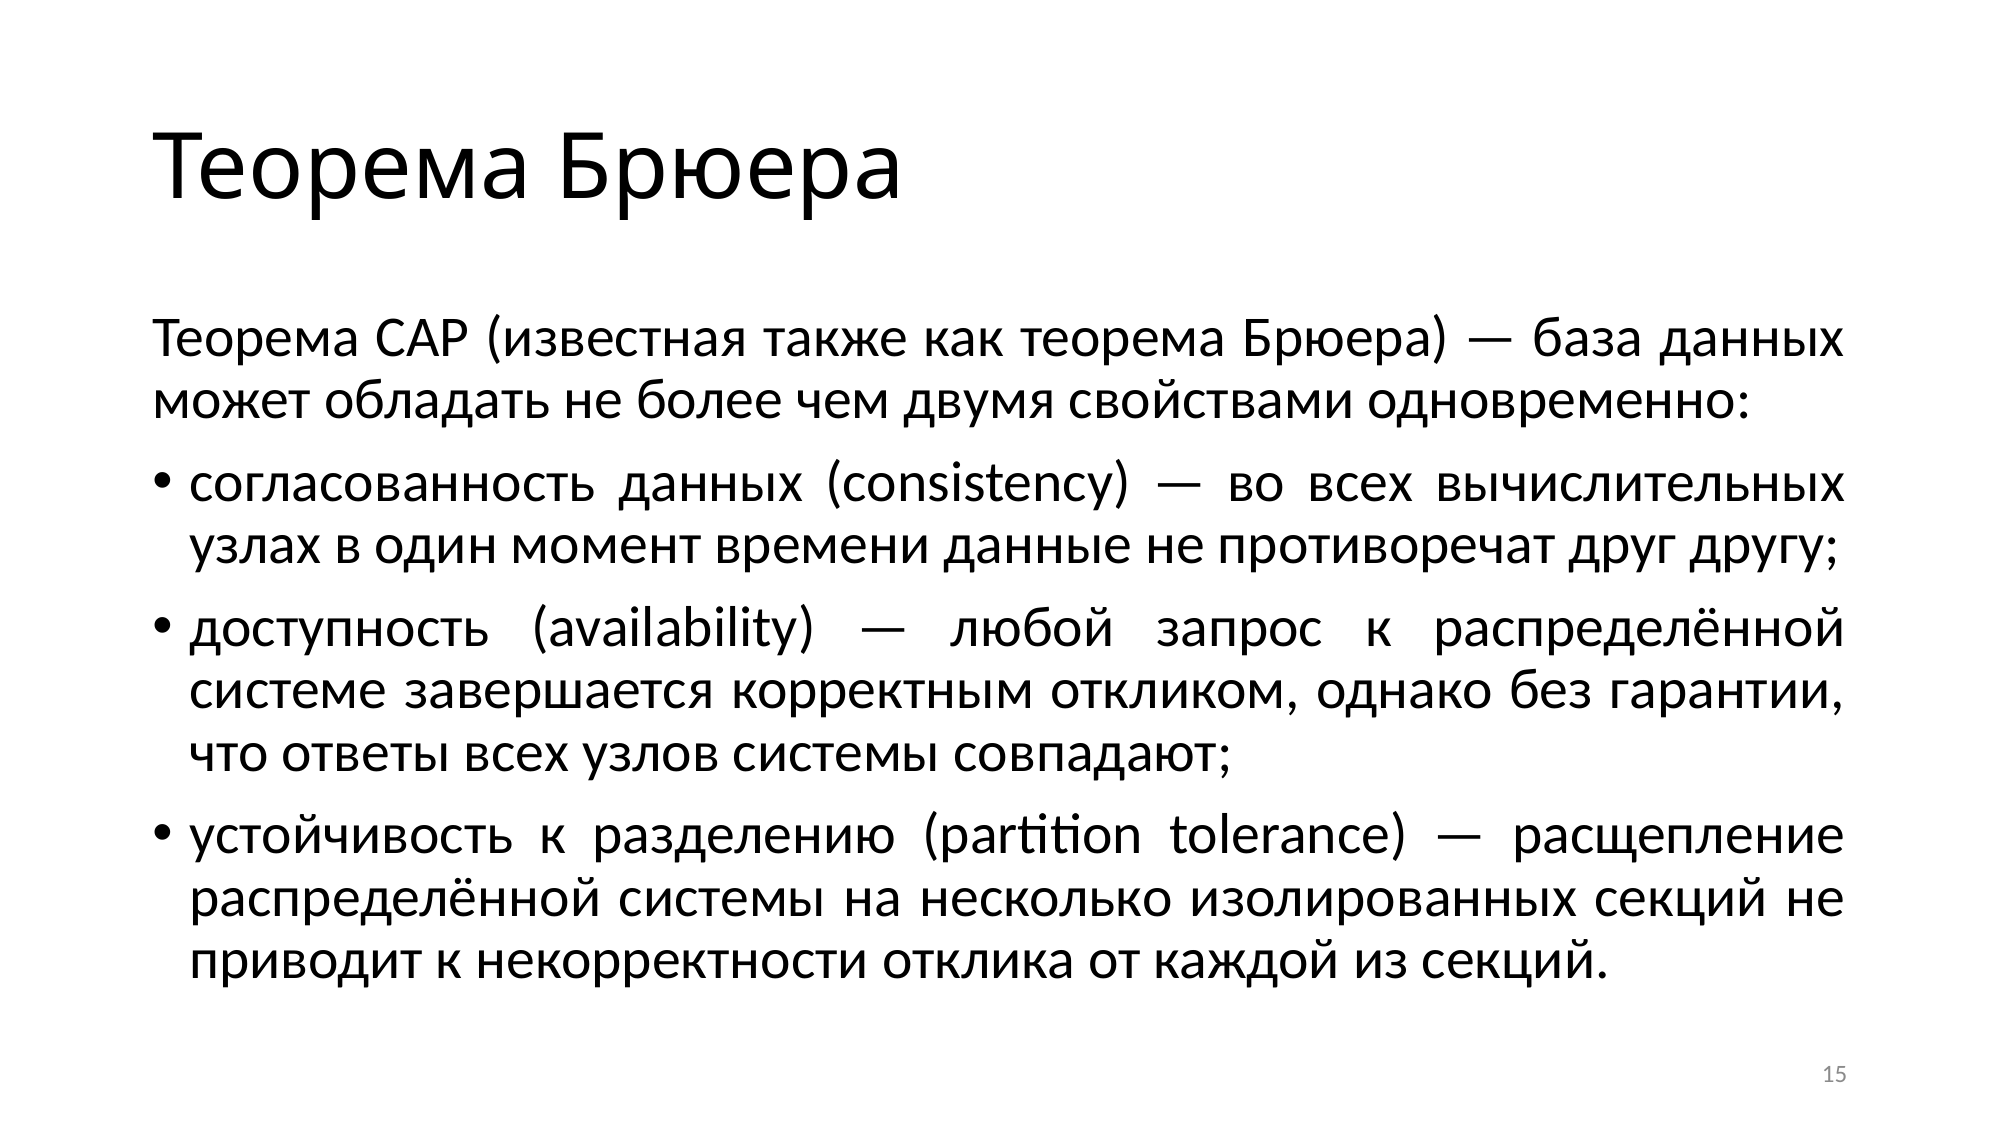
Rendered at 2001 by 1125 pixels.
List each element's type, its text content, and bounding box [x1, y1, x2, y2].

slide_number 15 [1412, 1042, 1863, 1103]
title Теорема Брюера [137, 59, 1863, 278]
list Теорема CAP (известная также как теорема Брюера) — база данных может обладать не более чем двумя свойствами одновременно: согласованность данных (consistency) — во всех вычислительных узлах в один момент времени данные не противоречат друг другу; доступность (availability) — любой запрос к распределённой системе завершается корректным откликом, однако без гарантии, что ответы всех узлов системы совпадают; устойчивость к разделению (partition tolerance) — расщепление распределённой системы на несколько изолированных секций не приводит к некорректности отклика от каждой из секций. [137, 299, 1863, 1014]
